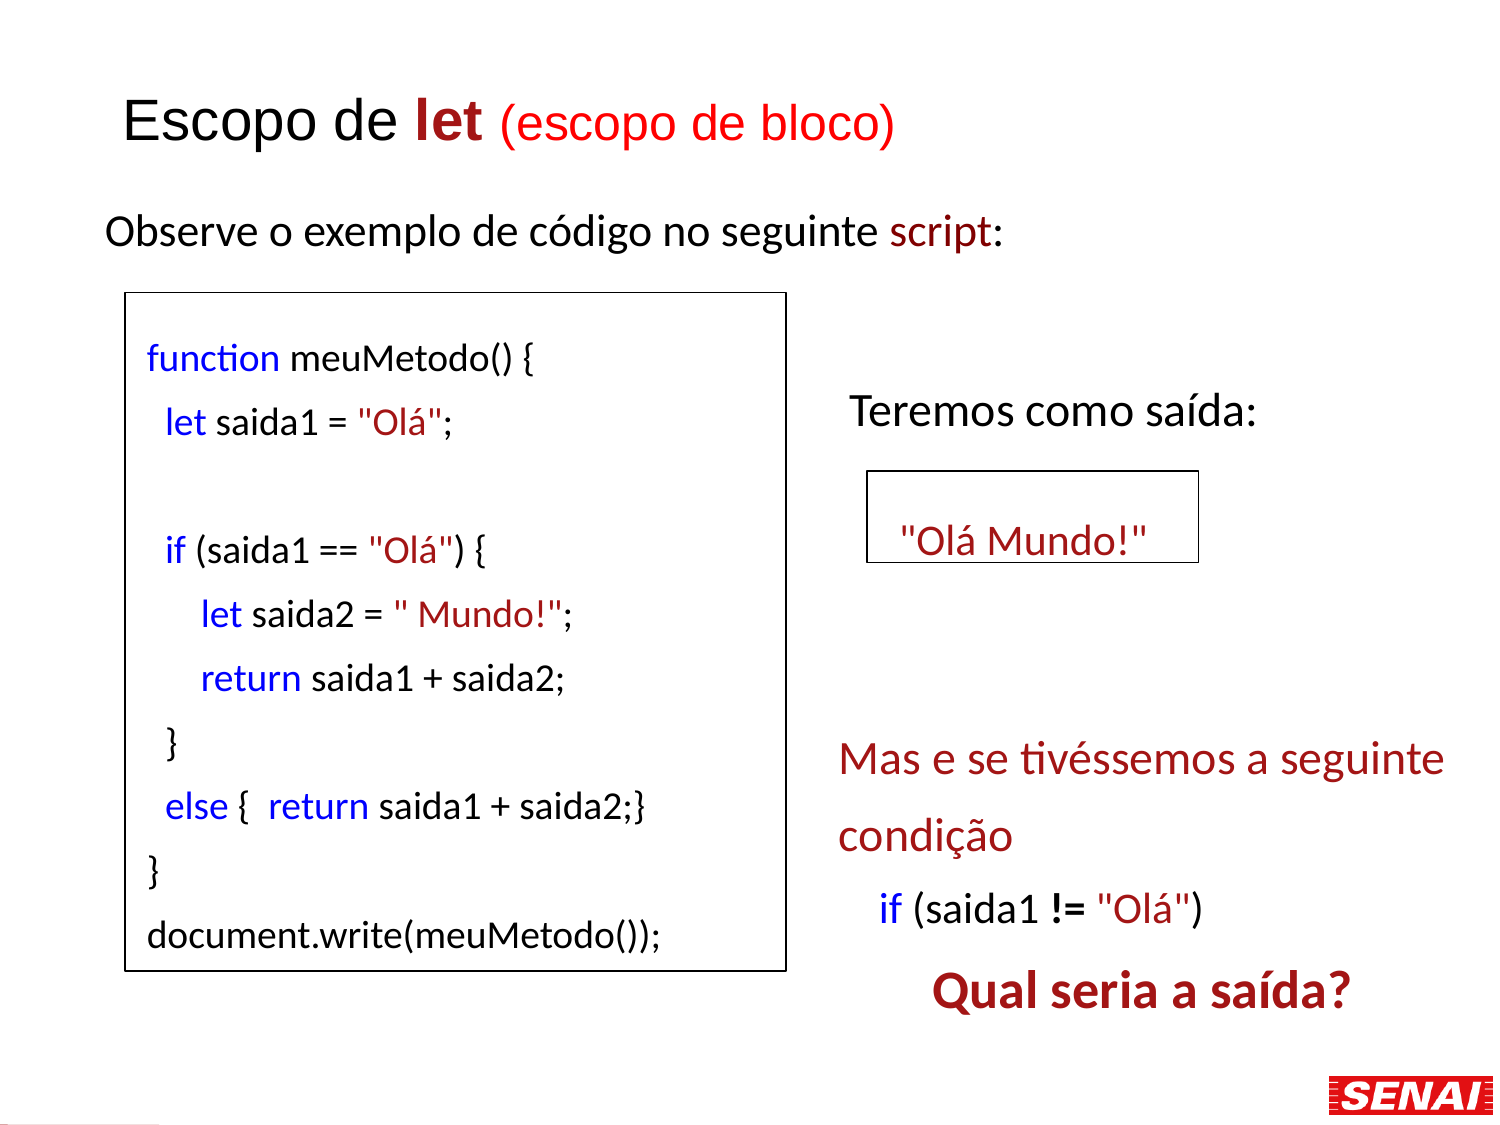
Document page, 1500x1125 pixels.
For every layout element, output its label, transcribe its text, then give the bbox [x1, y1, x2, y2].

picture [1329, 1076, 1493, 1115]
text_box [125, 292, 787, 971]
text_box function meuMetodo() { let saida1 = "Olá"; if (saida1 == "Olá") { let saida2 = " Mundo!"; return saida1 + saida2; } else { return saida1 + saida2;} } document.write(meuMetodo()); [131, 300, 774, 972]
text_box Observe o exemplo de código no seguinte script: [79, 185, 1434, 271]
text_box [866, 471, 1199, 563]
title Escopo de let (escopo de bloco) [107, 26, 1434, 185]
text_box Teremos como saída: "Olá Mundo!" Mas e se tivéssemos a seguinte condição if (saida1 != "Olá") Qual seria a saída? [823, 363, 1485, 1035]
